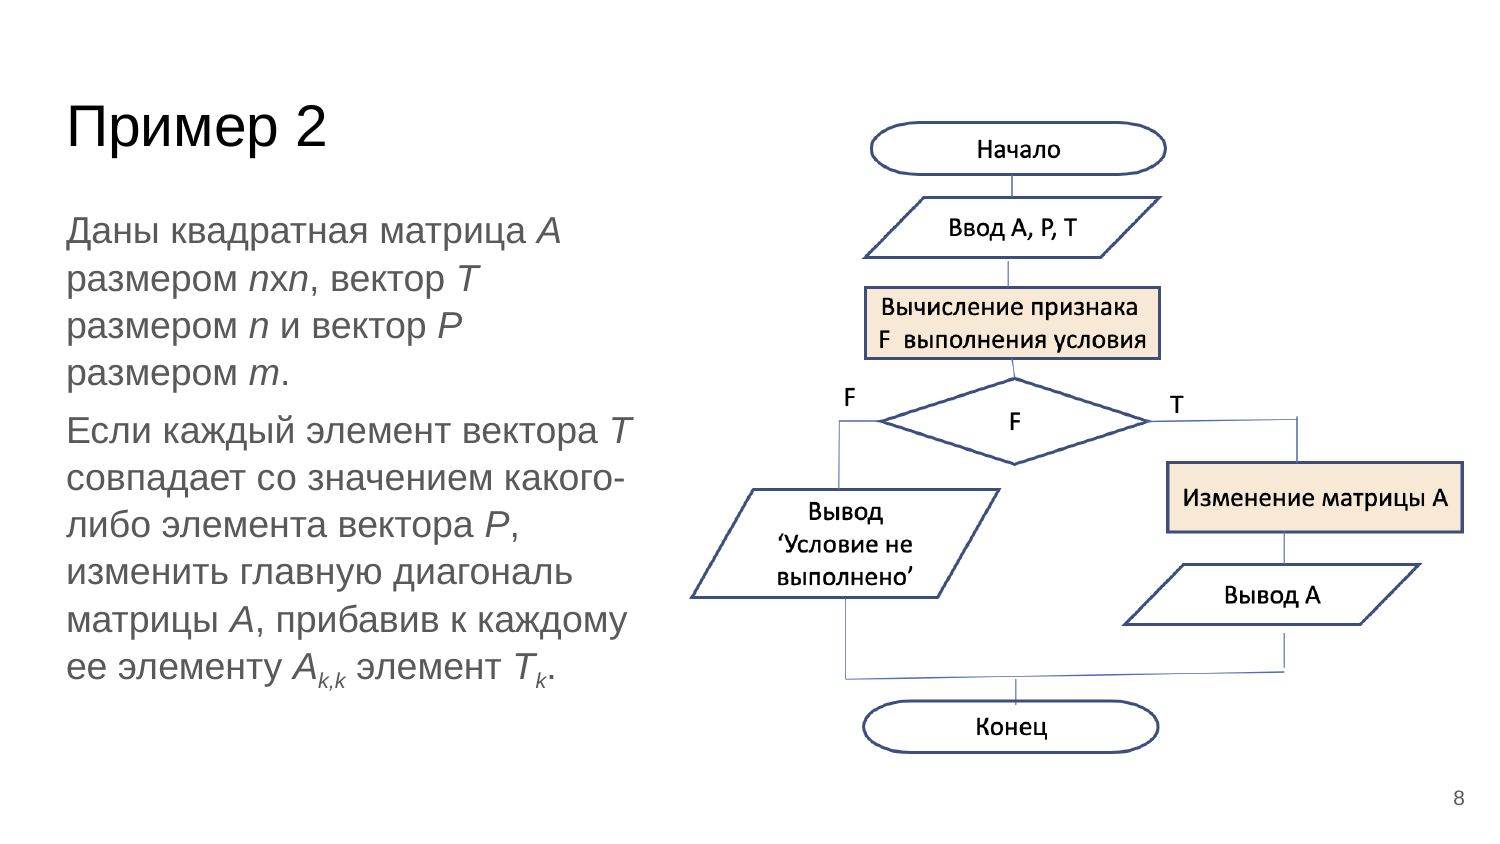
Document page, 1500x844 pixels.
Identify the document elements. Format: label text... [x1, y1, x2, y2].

list Даны квадратная матрица А размером nхn, вектор T размером n и вектор P размером m.​ Если каждый элемент вектора T совпадает со значением какого-либо элемента вектора P, изменить главную диагональ матрицы А, прибавив к каждому ее элементу Ak,k элемент Tk.​ [51, 189, 650, 750]
slide_number ‹#› [1389, 776, 1480, 830]
picture [674, 95, 1481, 769]
title Пример 2 [51, 72, 1449, 167]
